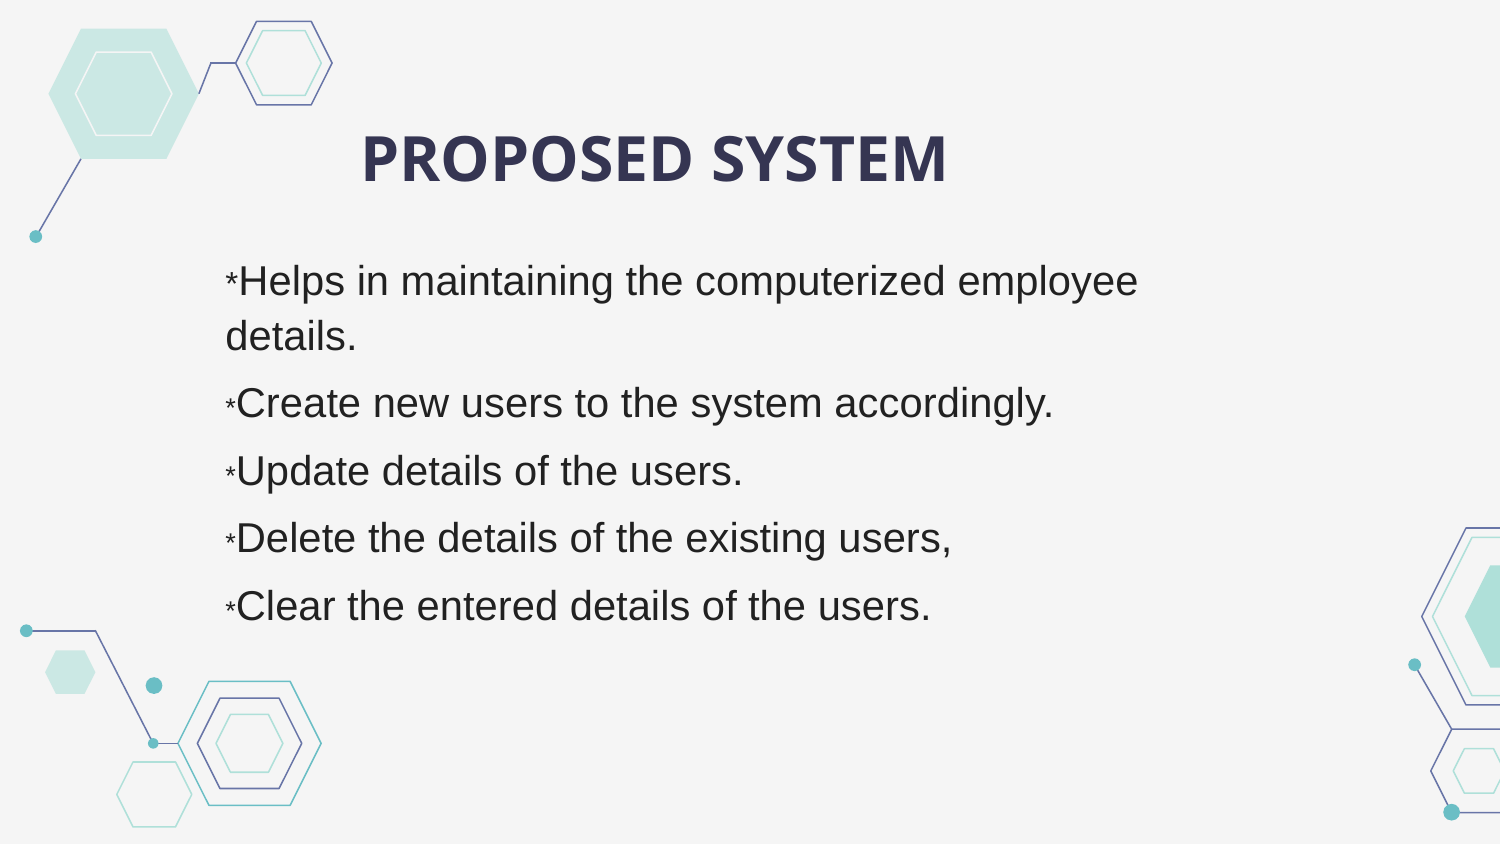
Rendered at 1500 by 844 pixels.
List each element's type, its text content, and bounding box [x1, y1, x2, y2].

title PROPOSED SYSTEM [345, 106, 1037, 209]
subtitle *Helps in maintaining the computerized employee details. *Create new users to the system accordingly. *Update details of the users. *Delete the details of the existing users, *Clear the entered details of the users. [210, 233, 1239, 687]
